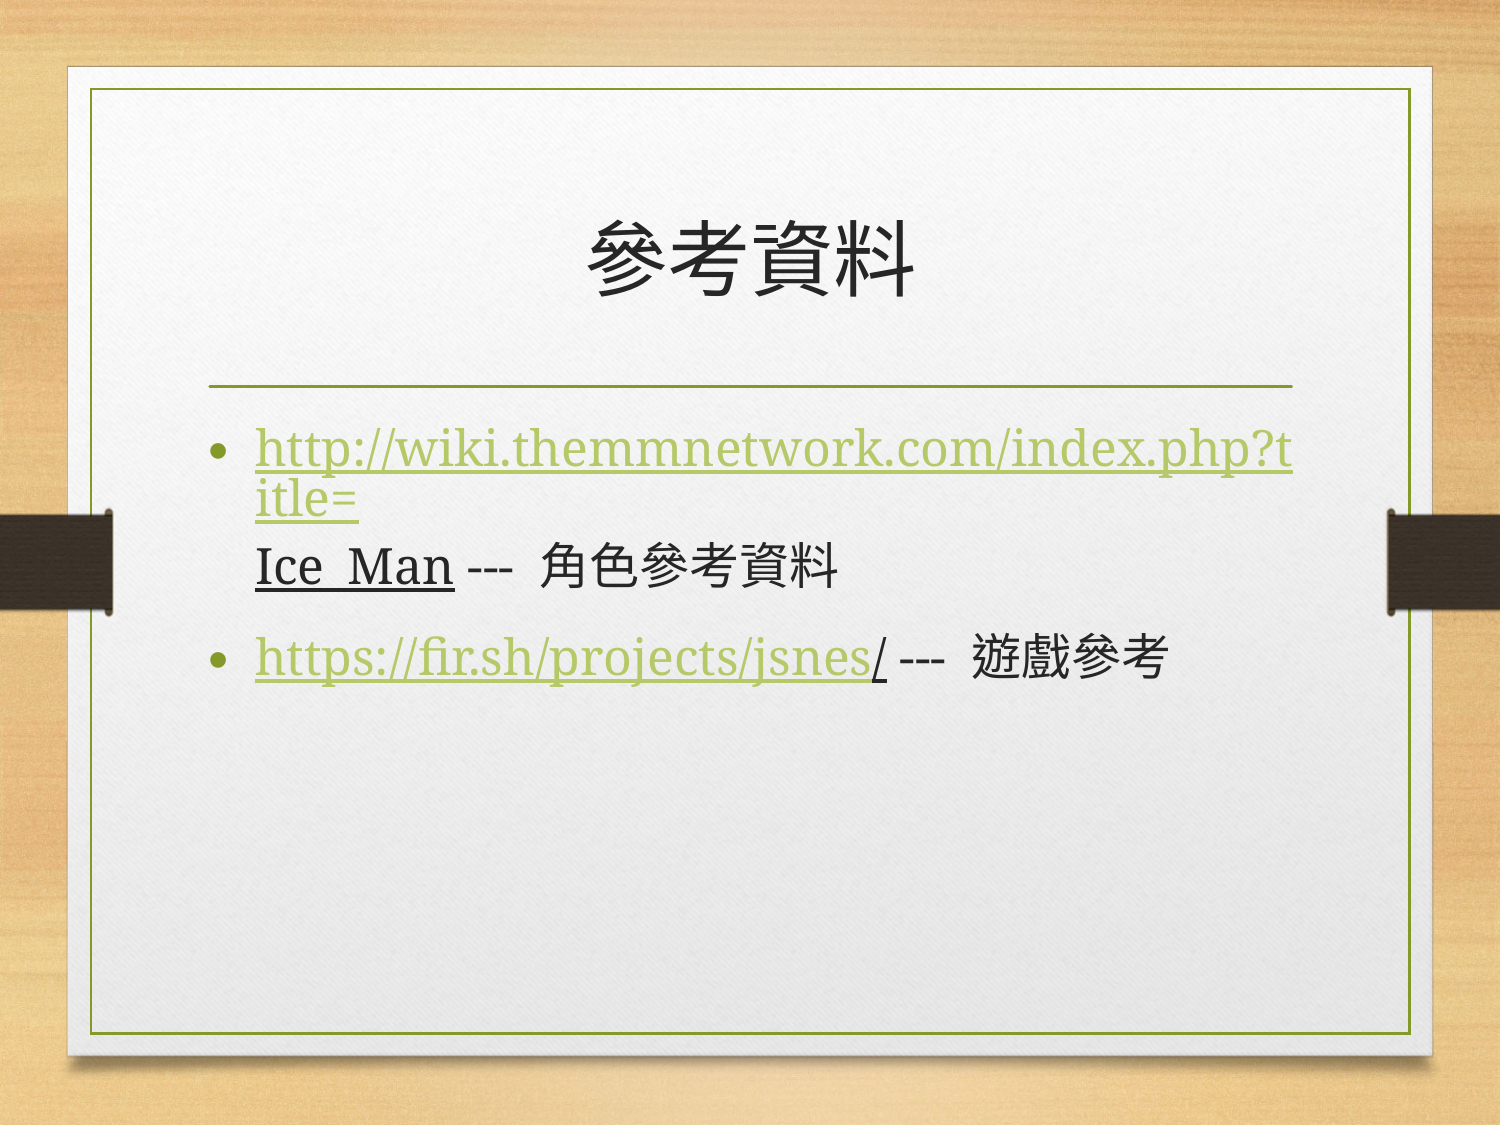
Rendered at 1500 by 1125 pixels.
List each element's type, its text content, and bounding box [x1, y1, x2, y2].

title 參考資料 [193, 150, 1309, 365]
picture [0, 0, 1500, 1125]
list http://wiki.themmnetwork.com/index.php?title=Ice_Man --- 角色參考資料 https://fir.sh/projects/jsnes/ --- 遊戲參考 [193, 408, 1309, 974]
